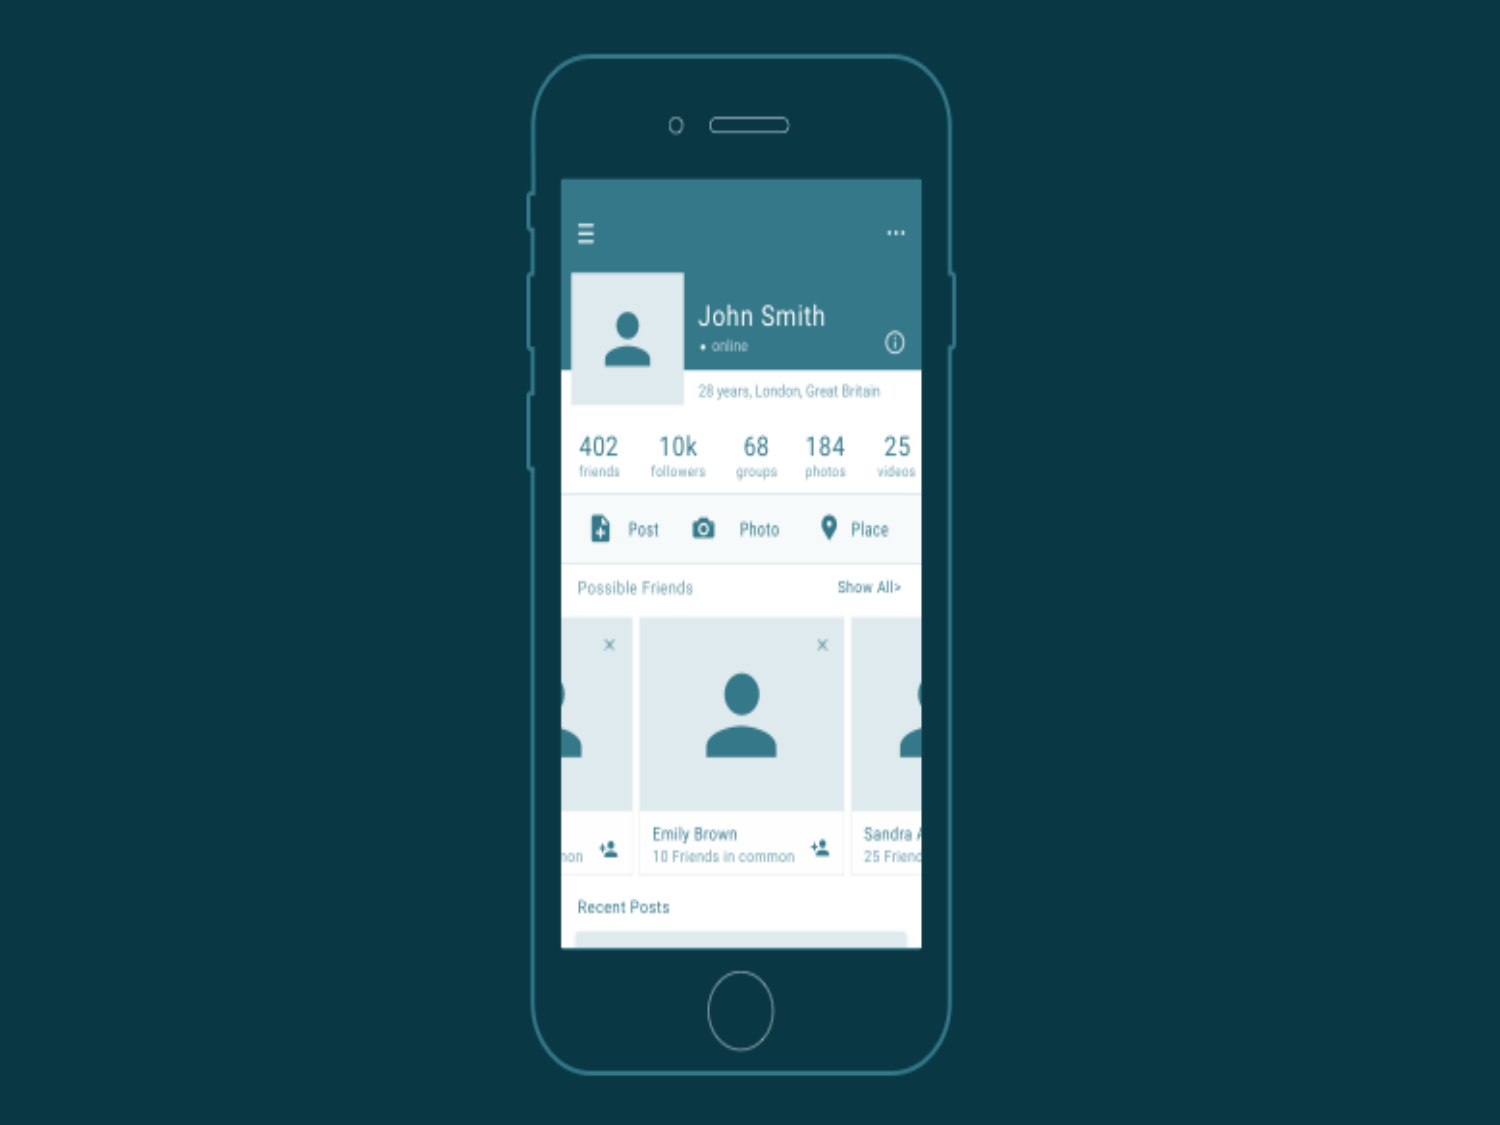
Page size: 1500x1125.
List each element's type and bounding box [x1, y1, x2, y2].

text_box [0, 0, 1500, 1125]
